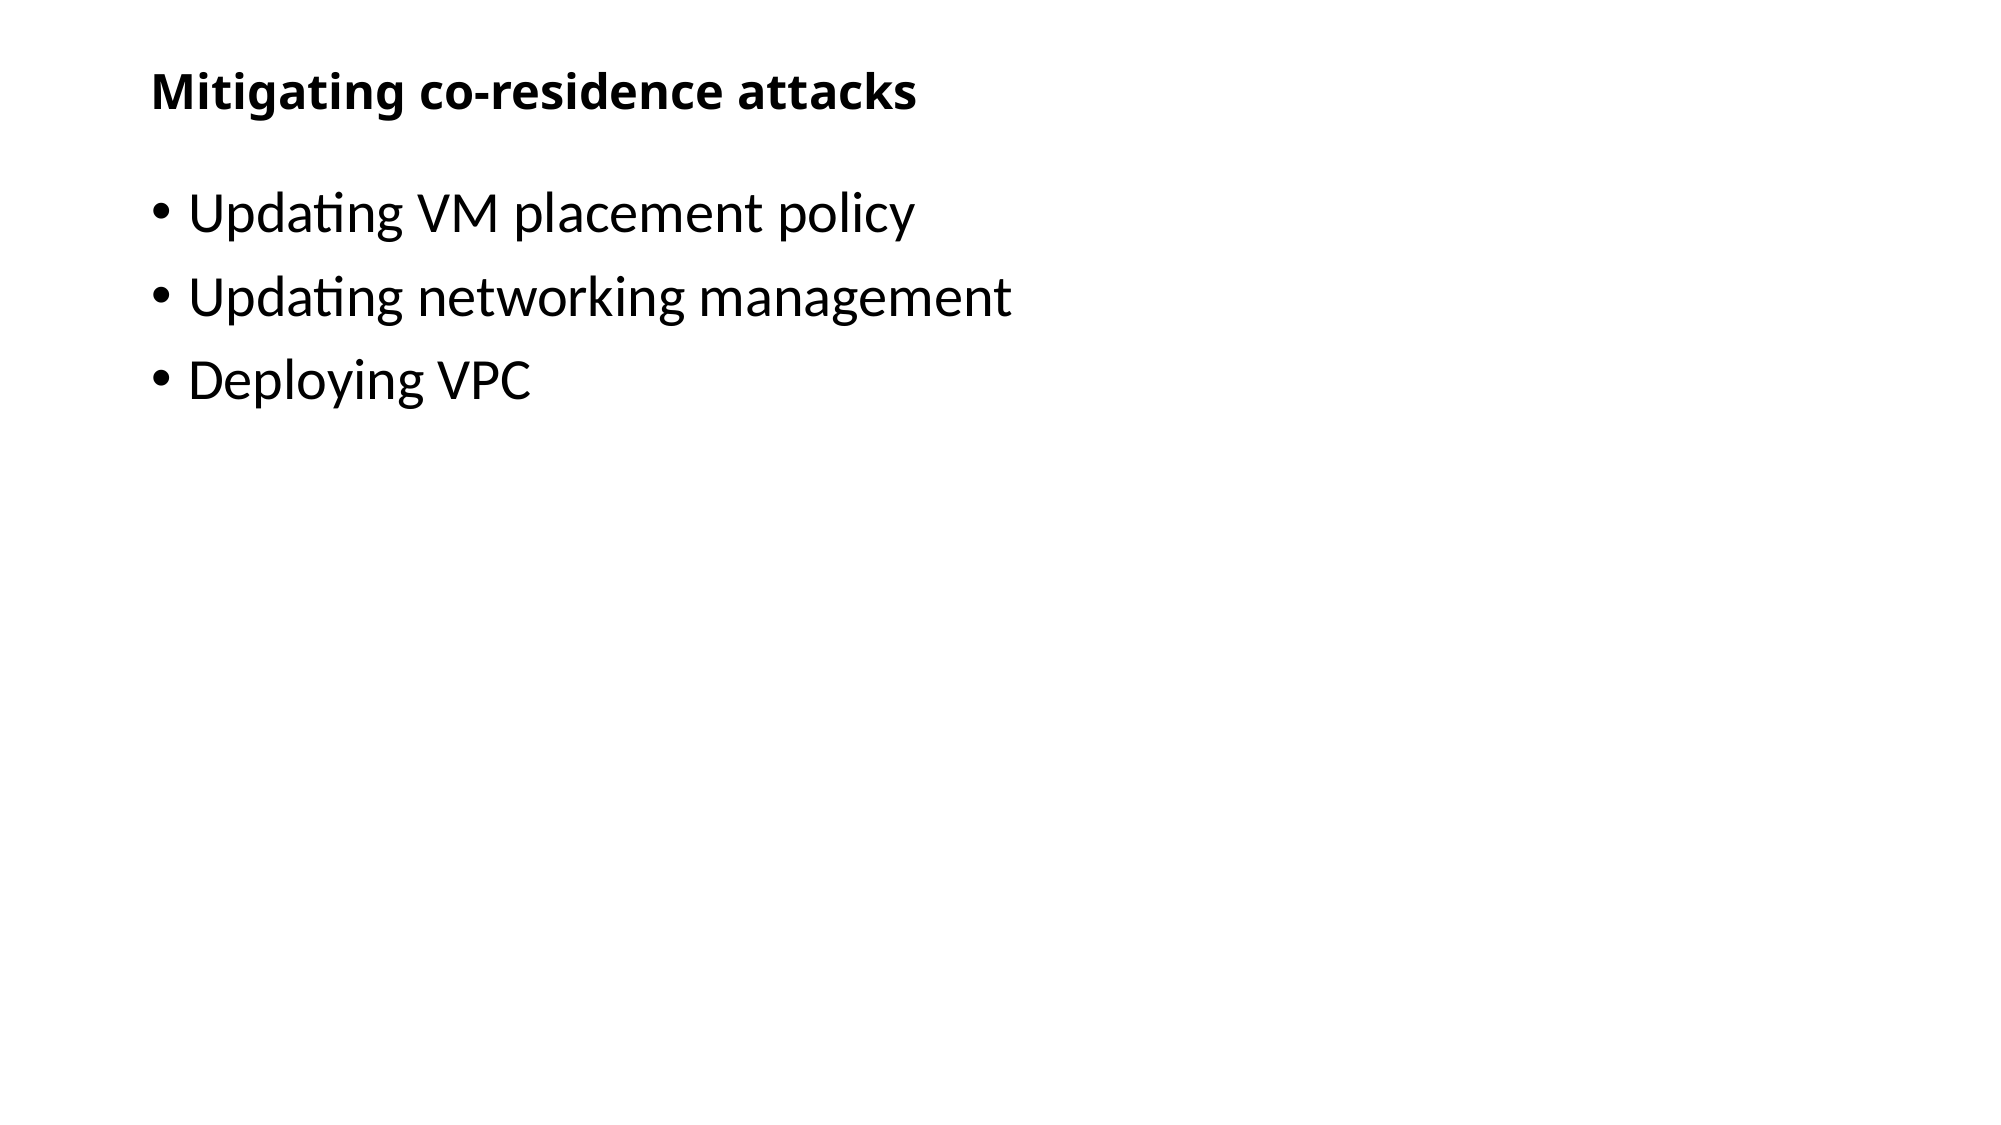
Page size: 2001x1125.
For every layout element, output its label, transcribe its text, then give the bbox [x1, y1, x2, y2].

title Mitigating co-residence attacks [135, 47, 1025, 141]
list Updating VM placement policy Updating networking management Deploying VPC [135, 174, 1604, 652]
